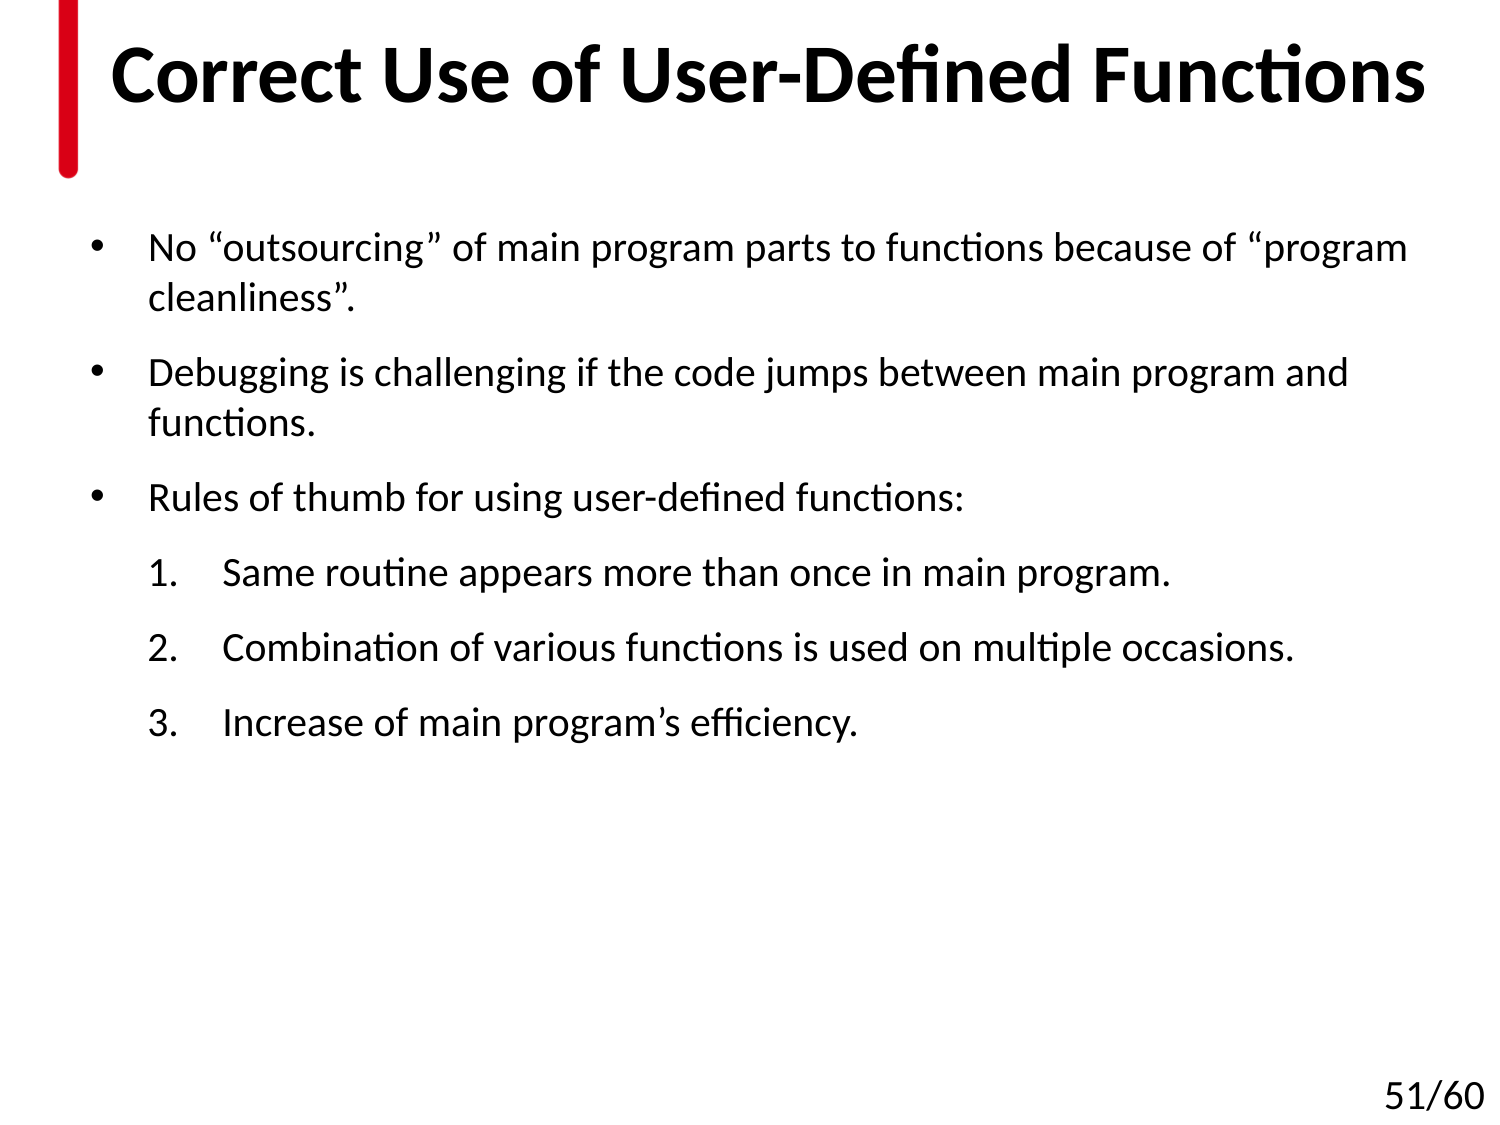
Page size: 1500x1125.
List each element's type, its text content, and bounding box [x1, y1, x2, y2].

list No “outsourcing” of main program parts to functions because of “program cleanliness”. Debugging is challenging if the code jumps between main program and functions. Rules of thumb for using user-defined functions: Same routine appears more than once in main program. Combination of various functions is used on multiple occasions. Increase of main program’s efficiency. [75, 212, 1425, 978]
picture [57, 0, 81, 200]
title Correct Use of User-Defined Functions [96, 0, 1488, 138]
